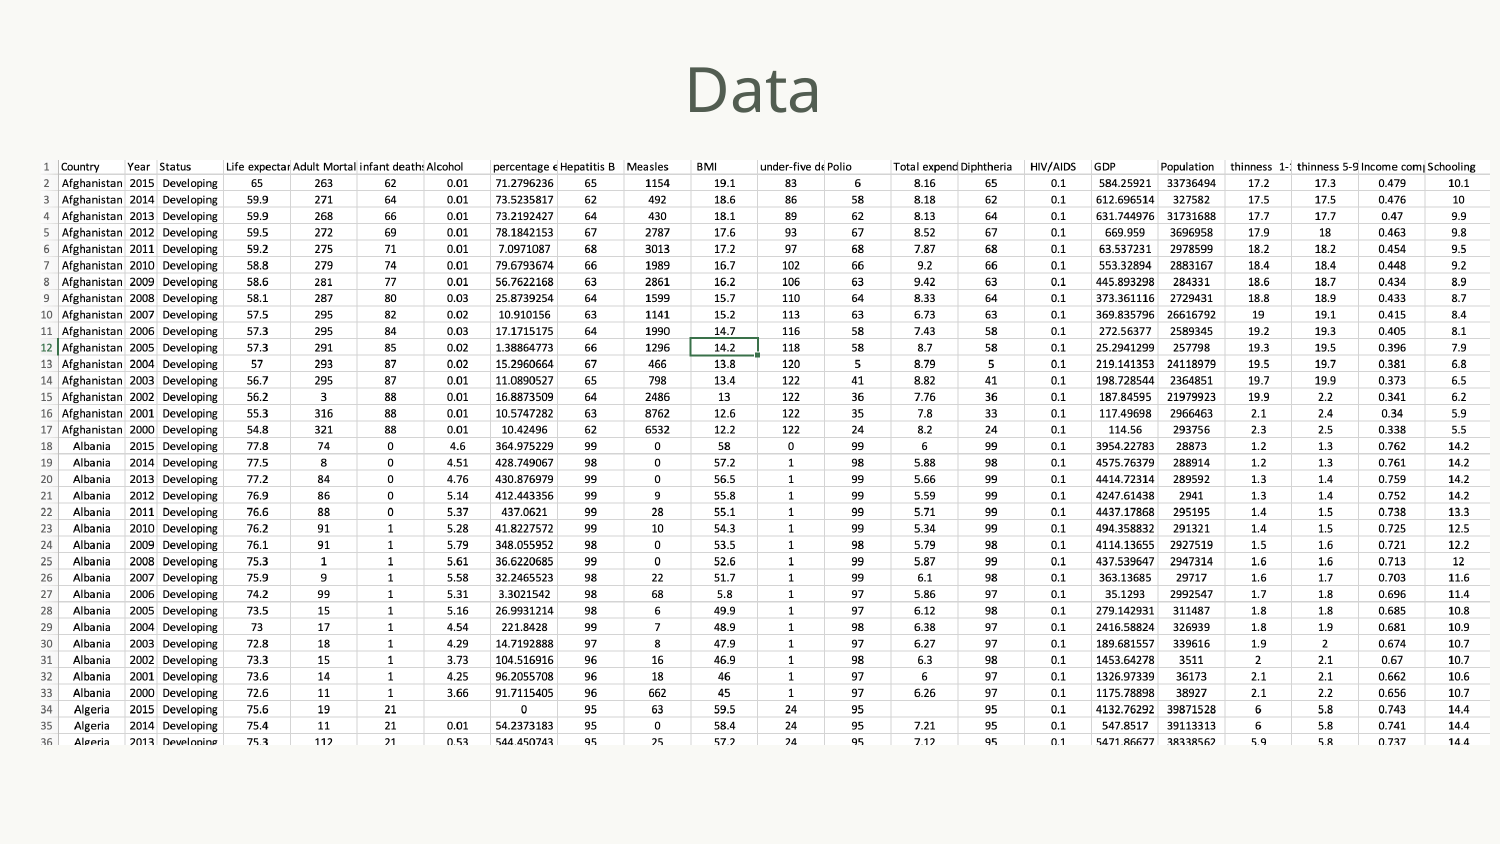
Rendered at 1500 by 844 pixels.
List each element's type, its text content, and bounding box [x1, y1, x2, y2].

picture [40, 160, 1490, 745]
text_box Data [453, 46, 1054, 125]
